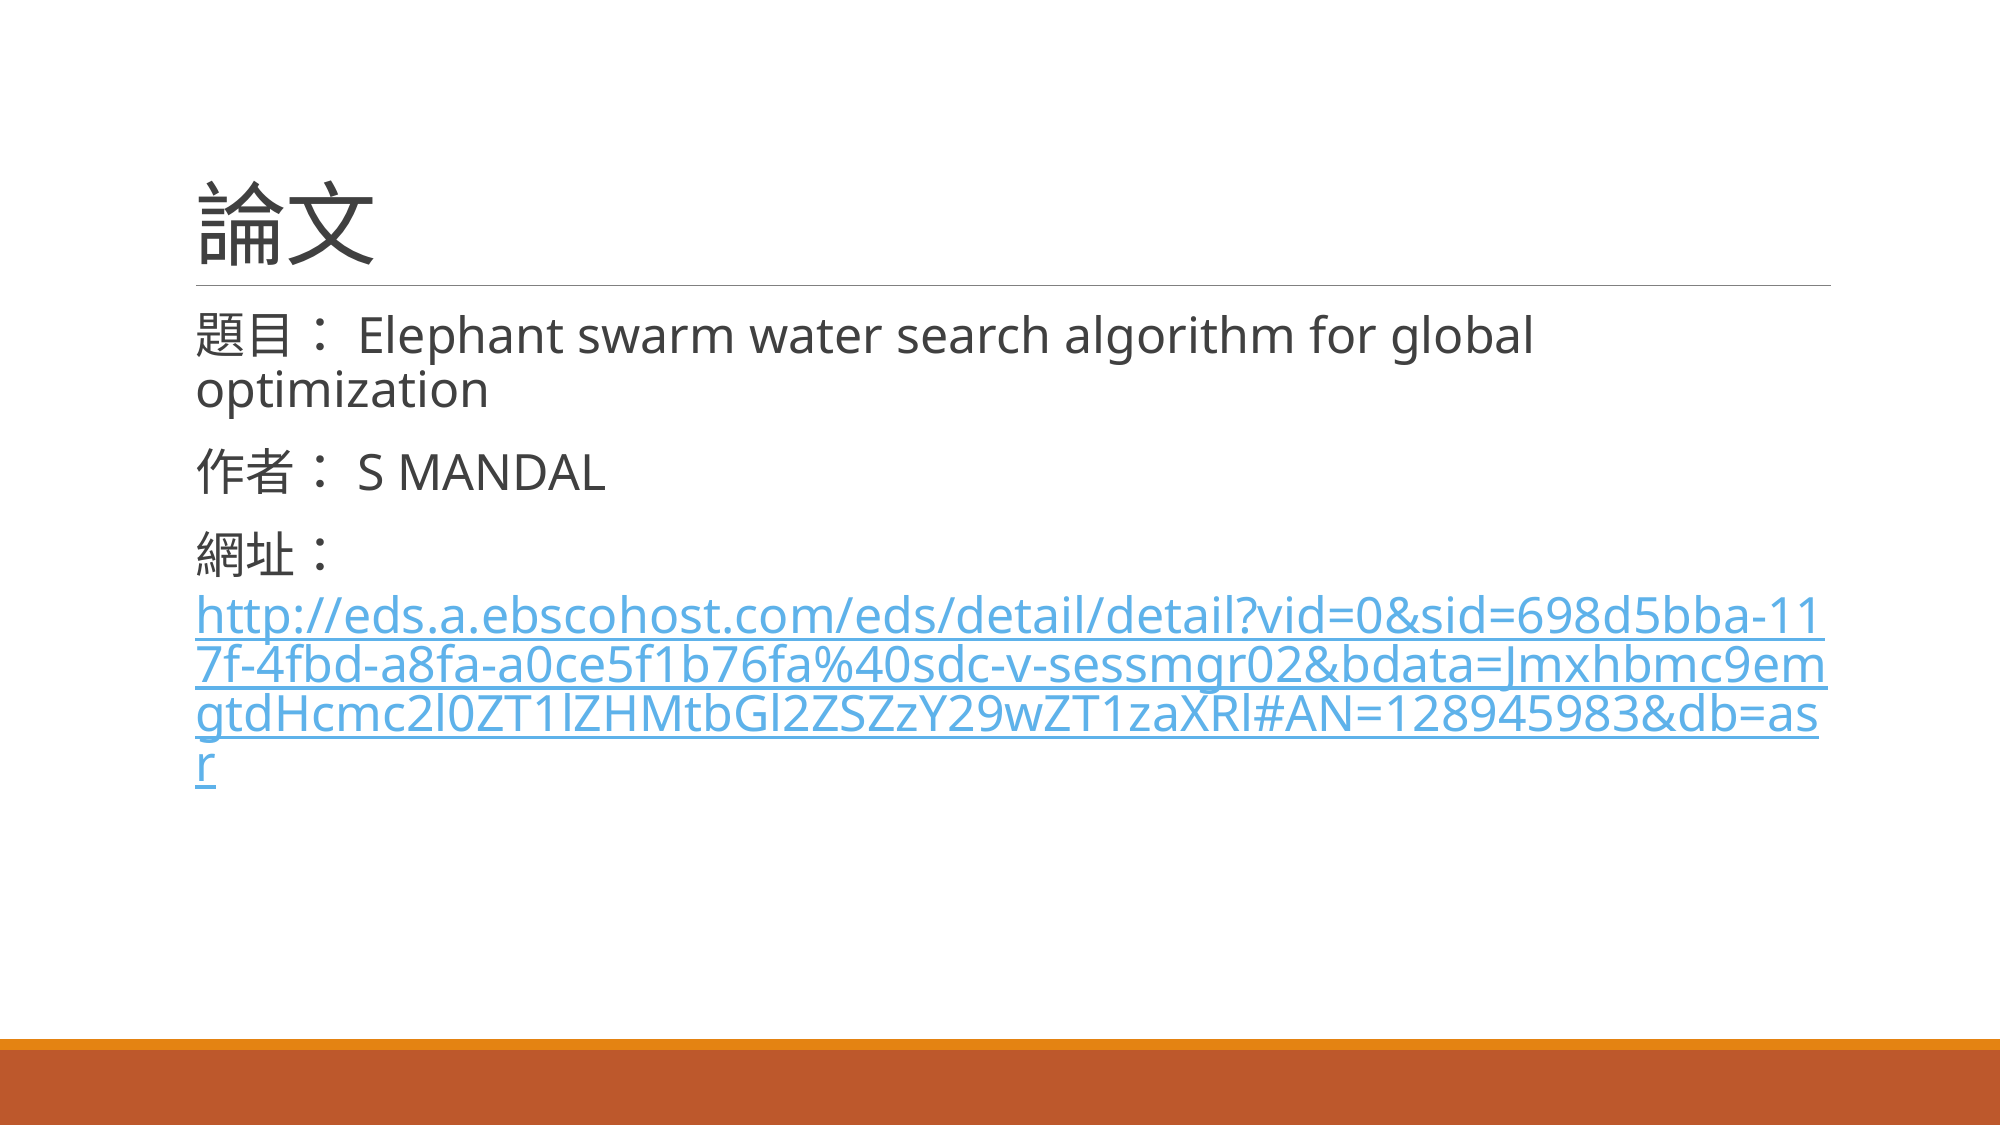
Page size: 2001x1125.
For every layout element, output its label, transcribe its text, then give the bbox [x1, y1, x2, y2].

title 論文 [180, 47, 1830, 285]
list 題目：Elephant swarm water search algorithm for global optimization 作者：S MANDAL 網址：http://eds.a.ebscohost.com/eds/detail/detail?vid=0&sid=698d5bba-117f-4fbd-a8fa-a0ce5f1b76fa%40sdc-v-sessmgr02&bdata=Jmxhbmc9emgtdHcmc2l0ZT1lZHMtbGl2ZSZzY29wZT1zaXRl#AN=128945983&db=asr [180, 302, 1830, 963]
